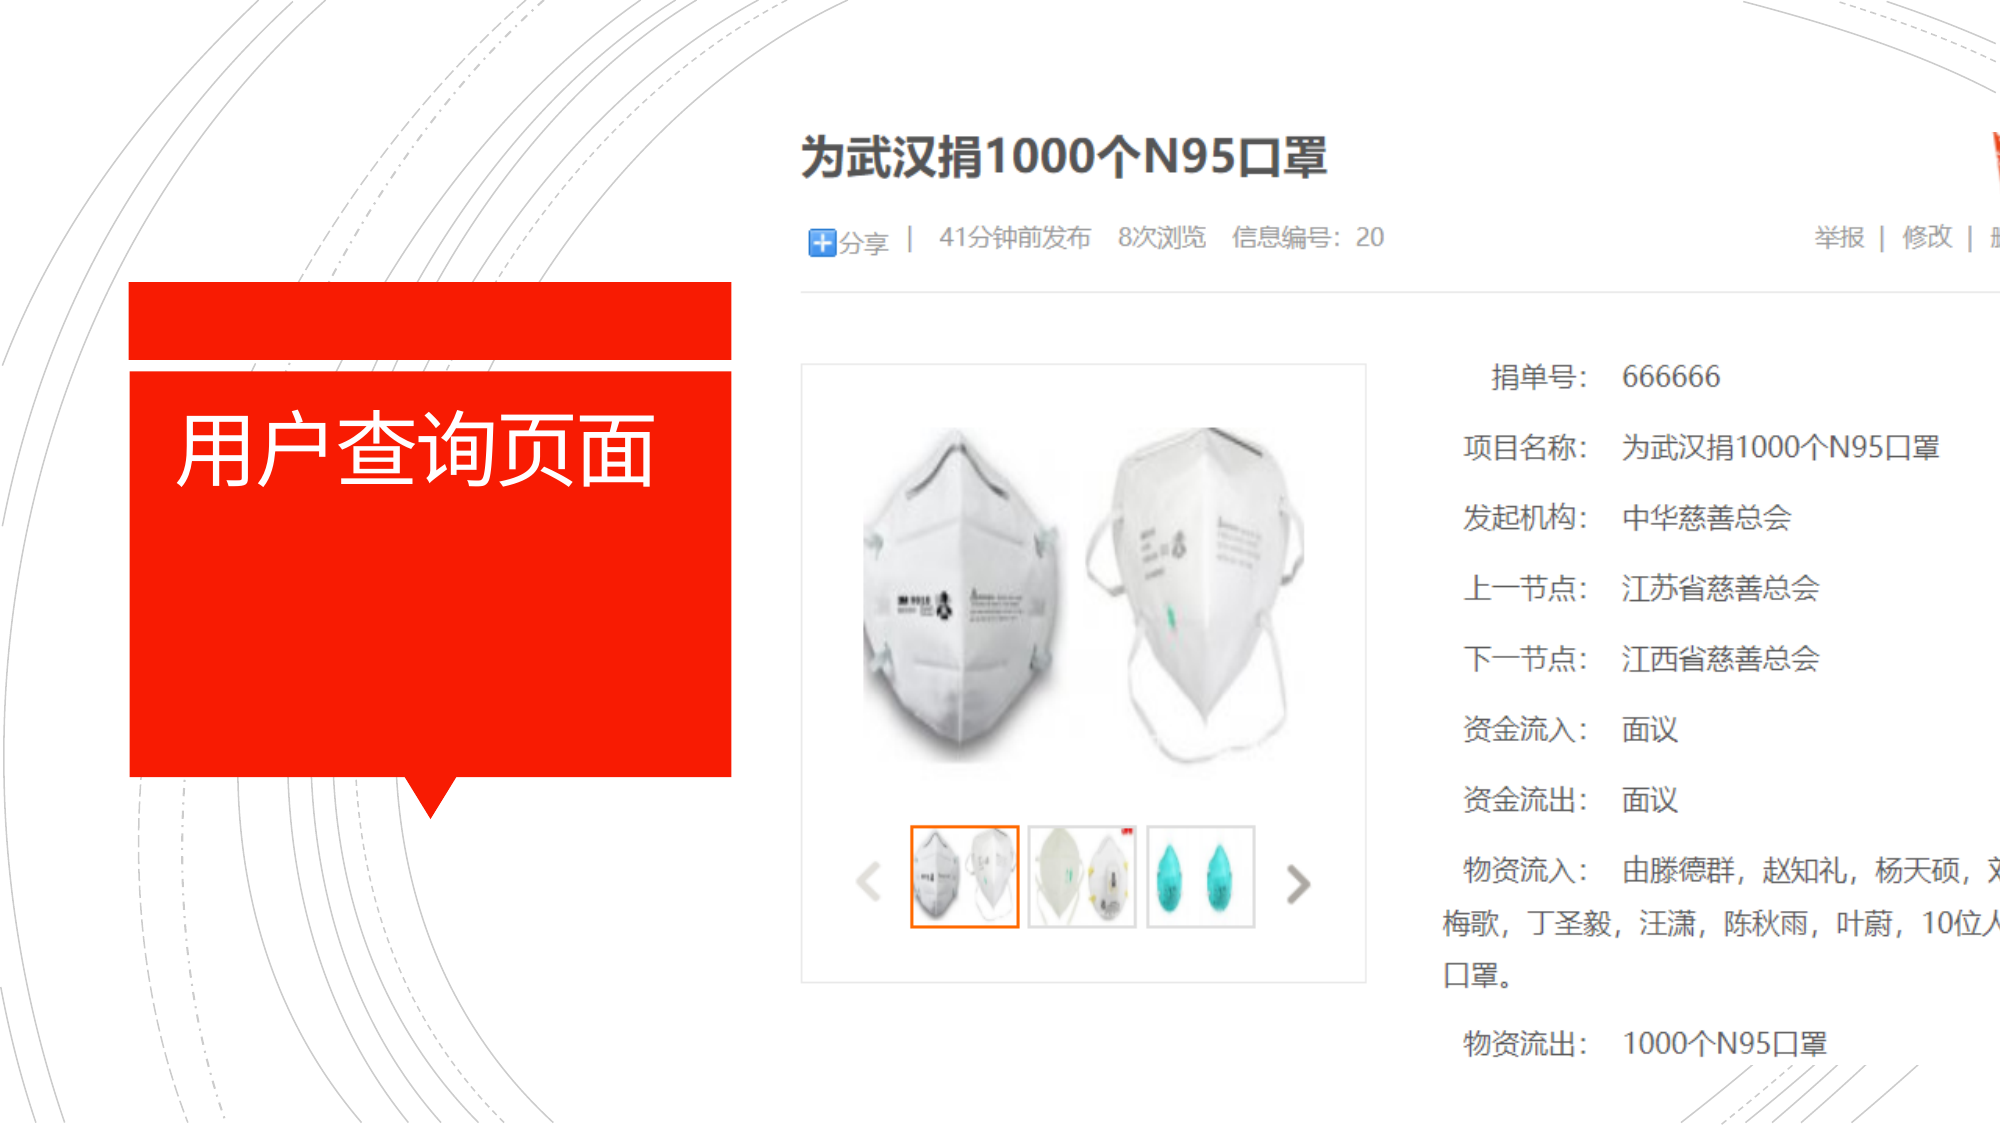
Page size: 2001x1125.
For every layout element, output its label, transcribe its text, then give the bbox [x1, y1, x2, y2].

title 用户查询页面 [129, 320, 704, 590]
picture [798, 132, 2000, 1065]
